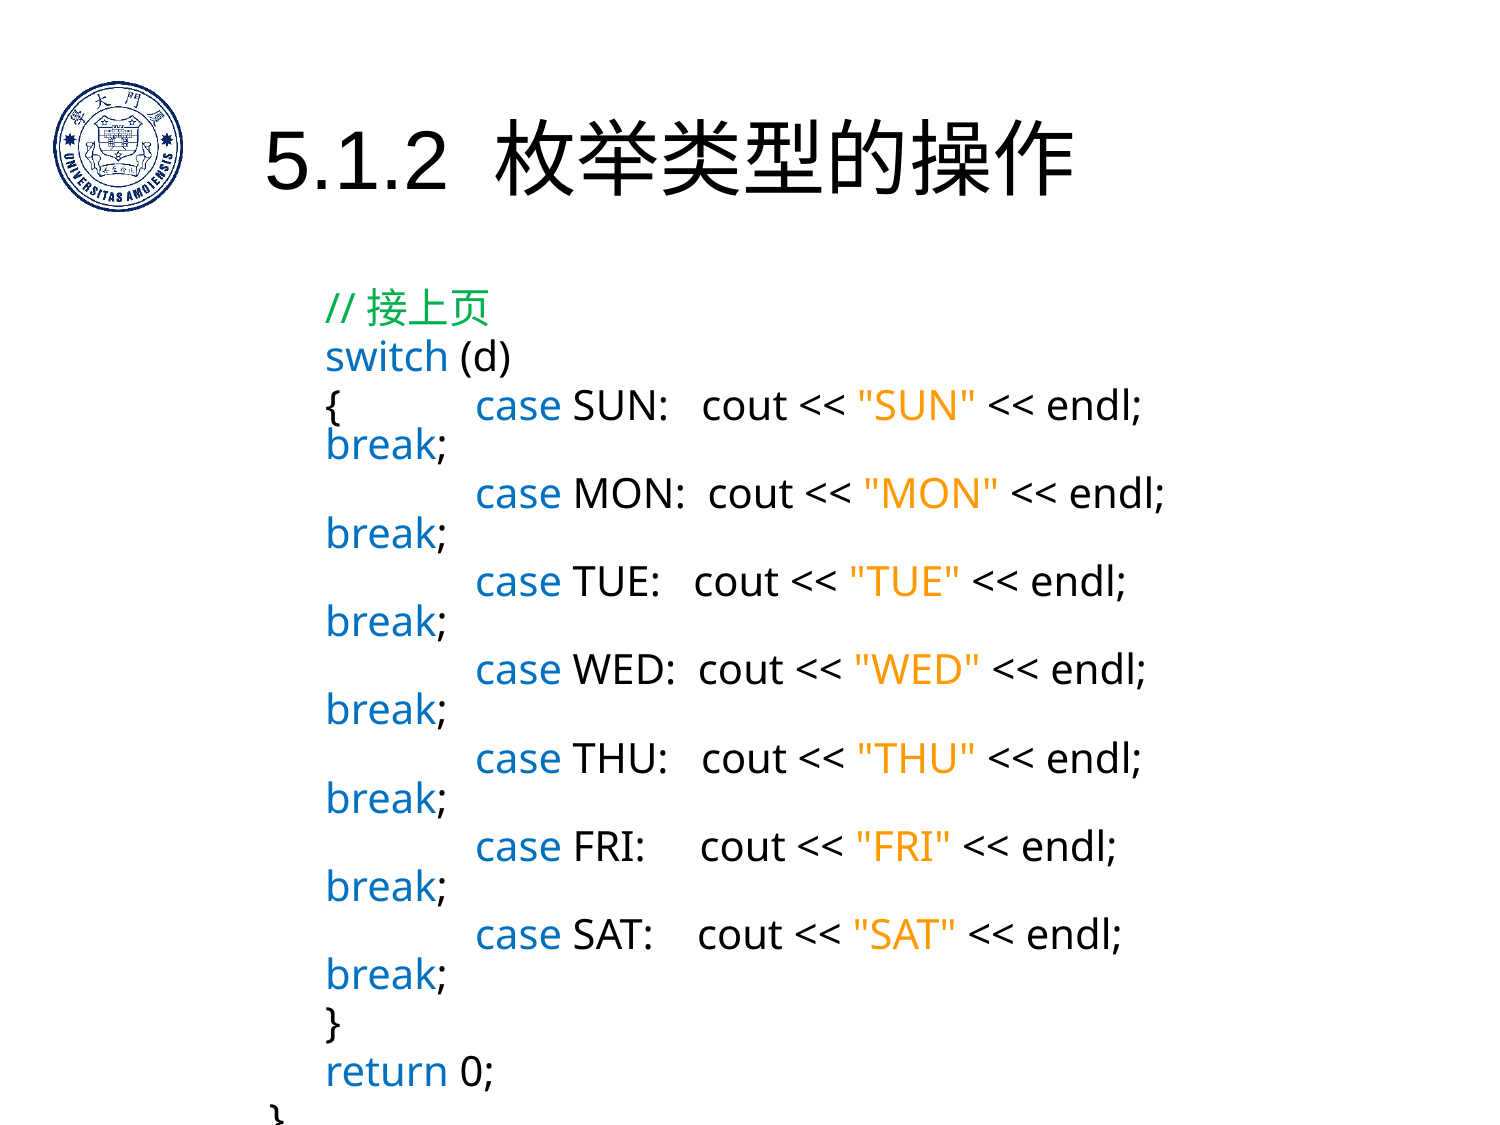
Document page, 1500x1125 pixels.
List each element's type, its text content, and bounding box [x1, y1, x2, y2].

text_box 5.1.2 枚举类型的操作 [249, 31, 1400, 282]
list //接上页 switch (d) { case SUN: cout << "SUN" << endl; break; case MON: cout << "MON" << endl; break; case TUE: cout << "TUE" << endl; break; case WED: cout << "WED" << endl; break; case THU: cout << "THU" << endl; break; case FRI: cout << "FRI" << endl; break; case SAT: cout << "SAT" << endl; break; } return 0; } [253, 283, 1247, 901]
picture [53, 81, 183, 212]
